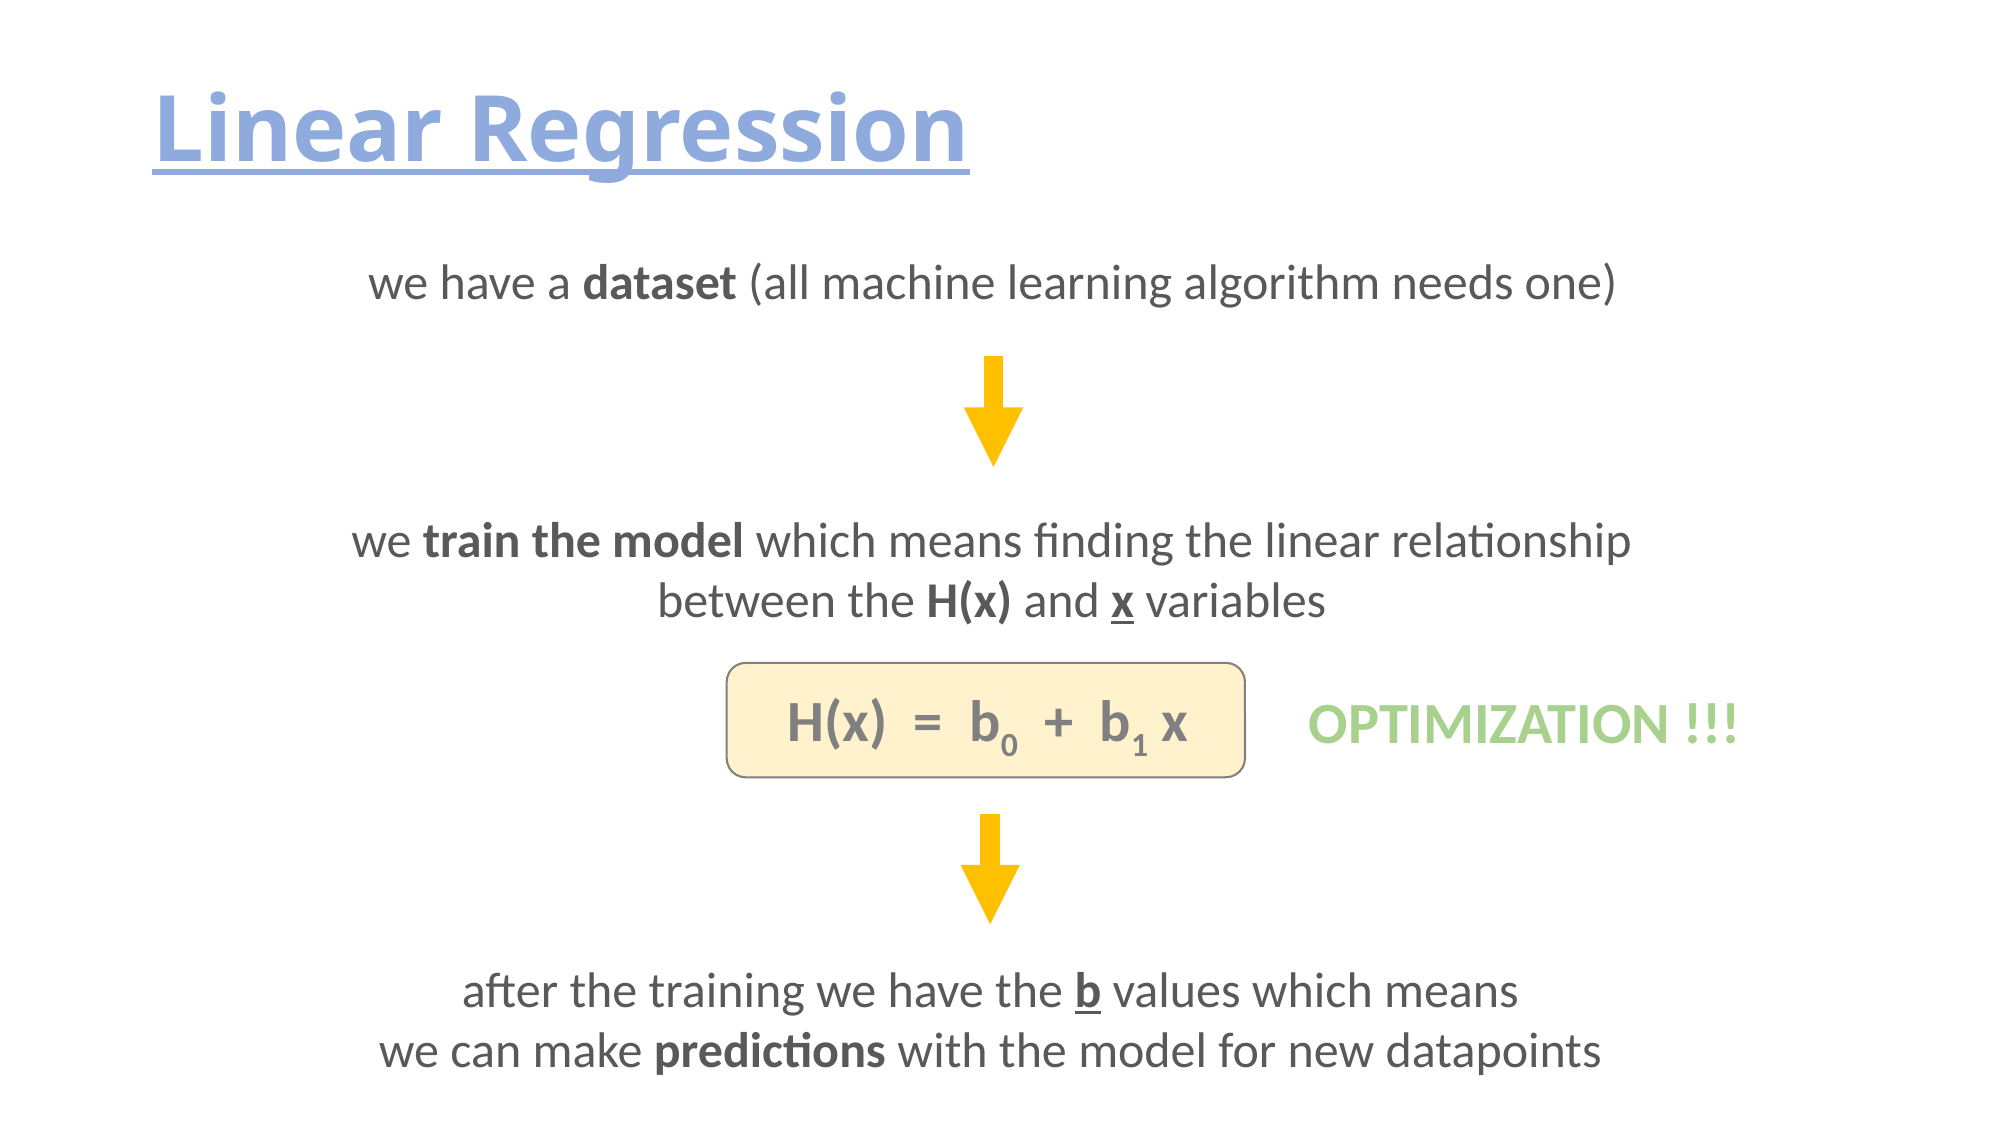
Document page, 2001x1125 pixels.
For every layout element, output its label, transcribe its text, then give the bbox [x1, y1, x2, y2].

title Linear Regression [137, 23, 1863, 241]
text_box H(x) = b0 + b1 x [772, 676, 1204, 771]
text_box we have a dataset (all machine learning algorithm needs one) [353, 242, 1634, 318]
text_box after the training we have the b values which means we can make predictions with the model for new datapoints [364, 950, 1617, 1086]
text_box [725, 661, 1247, 779]
text_box OPTIMIZATION !!! [1294, 677, 1756, 763]
text_box we train the model which means finding the linear relationship between the H(x) and x variables [336, 500, 1647, 636]
